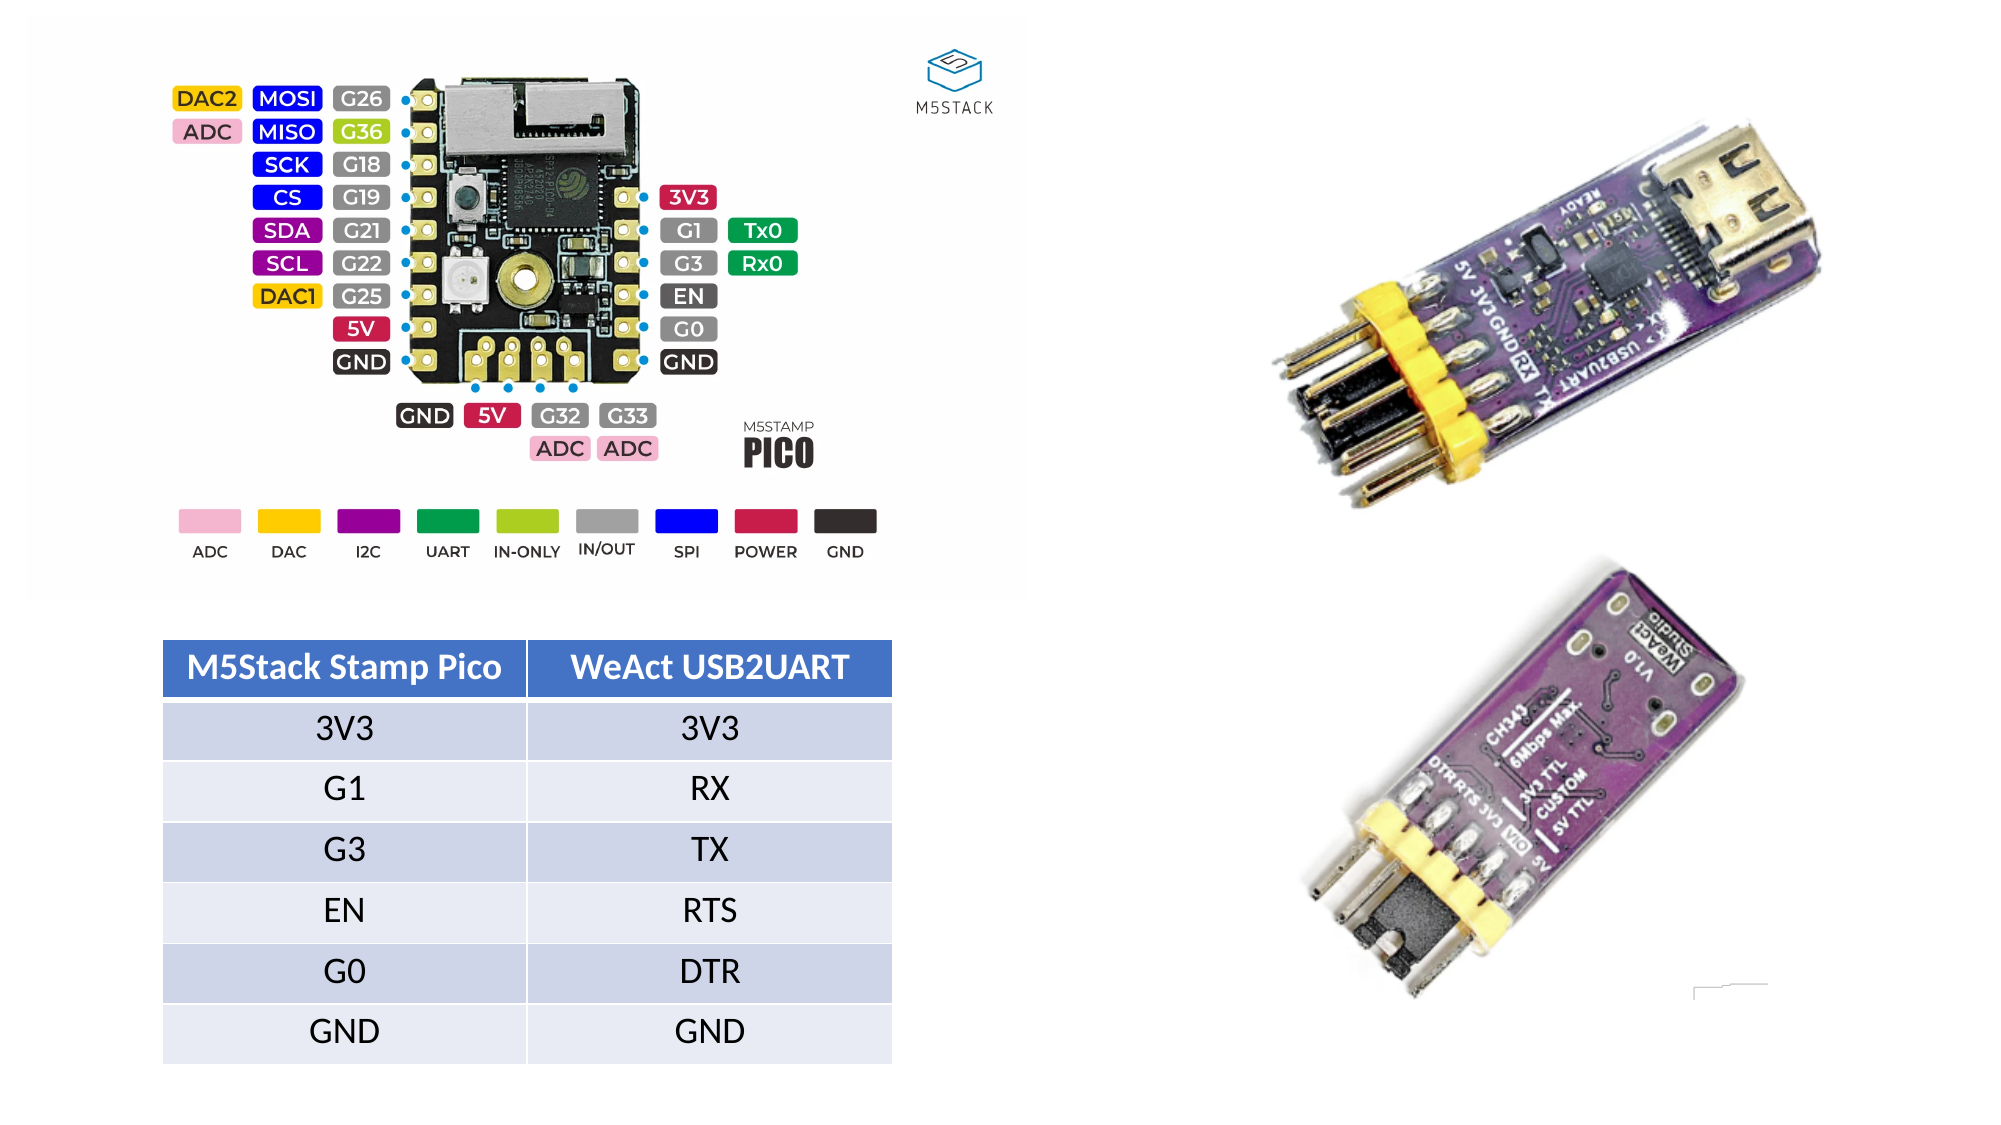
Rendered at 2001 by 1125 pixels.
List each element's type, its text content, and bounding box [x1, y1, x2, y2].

picture [26, 15, 1029, 600]
table_cell RX [528, 762, 892, 821]
table_cell EN [163, 883, 526, 943]
picture [1261, 94, 1843, 521]
table_cell GND [528, 1005, 892, 1064]
table_cell TX [528, 823, 892, 882]
picture [1293, 552, 1768, 1000]
table_cell G1 [163, 762, 526, 821]
table_cell G0 [163, 944, 526, 1003]
table_cell G3 [163, 823, 526, 882]
table_header WeAct USB2UART [528, 640, 892, 697]
table_header M5Stack Stamp Pico [163, 640, 526, 697]
table_cell DTR [528, 944, 892, 1003]
table_cell 3V3 [163, 703, 526, 760]
table_cell RTS [528, 883, 892, 943]
table_cell GND [163, 1005, 526, 1064]
table_cell 3V3 [528, 703, 892, 760]
